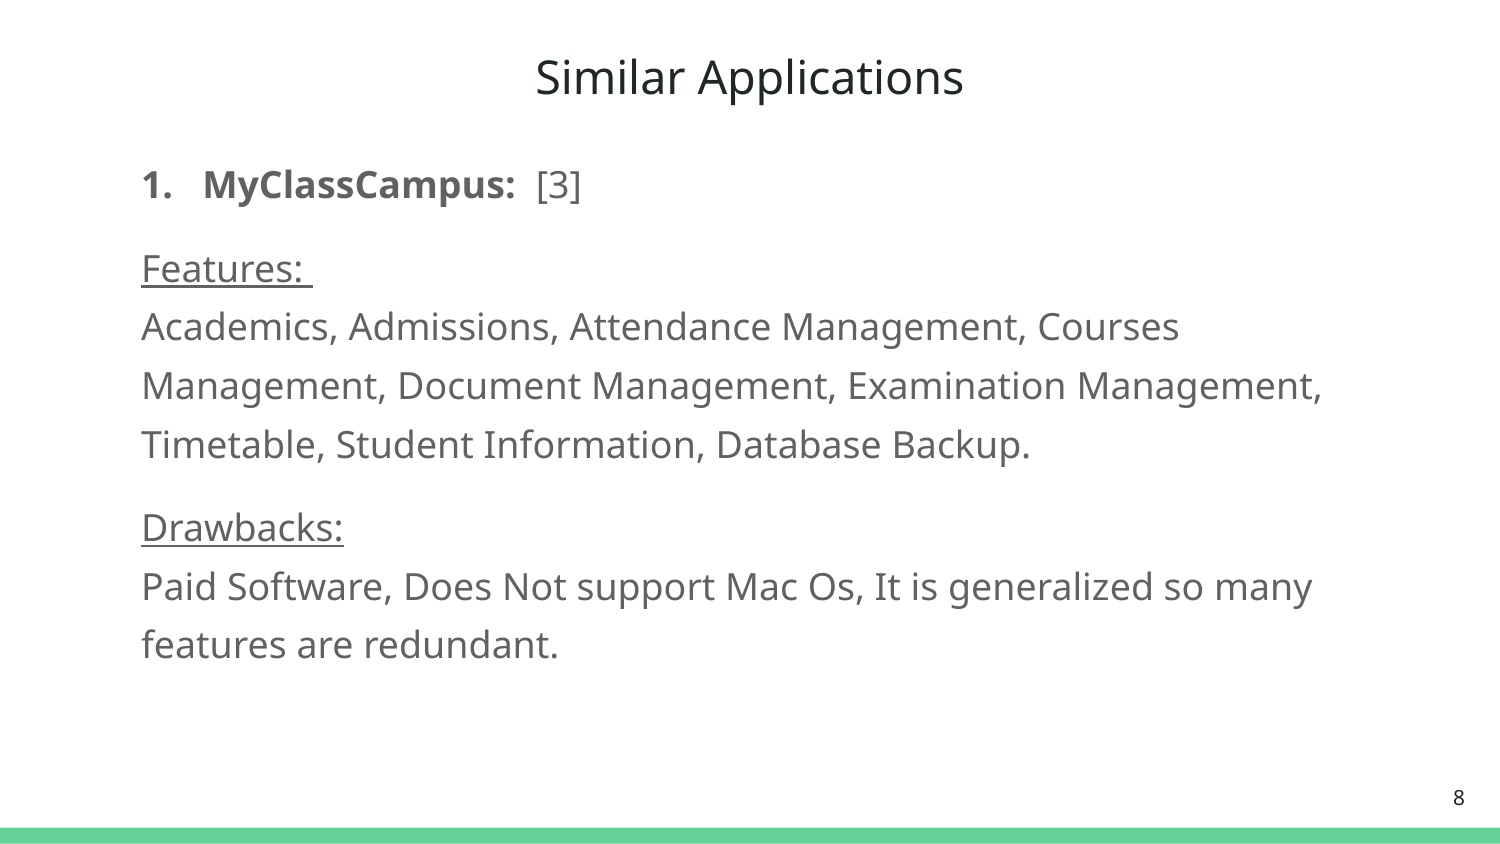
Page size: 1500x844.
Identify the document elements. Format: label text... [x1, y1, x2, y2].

list 1. MyClassCampus: [3] Features: Academics, Admissions, Attendance Management, Courses Management, Document Management, Examination Management, Timetable, Student Information, Database Backup. Drawbacks: Paid Software, Does Not support Mac Os, It is generalized so many features are redundant. [51, 135, 1449, 750]
slide_number ‹#› [1389, 764, 1480, 830]
title Similar Applications [51, 30, 1449, 125]
